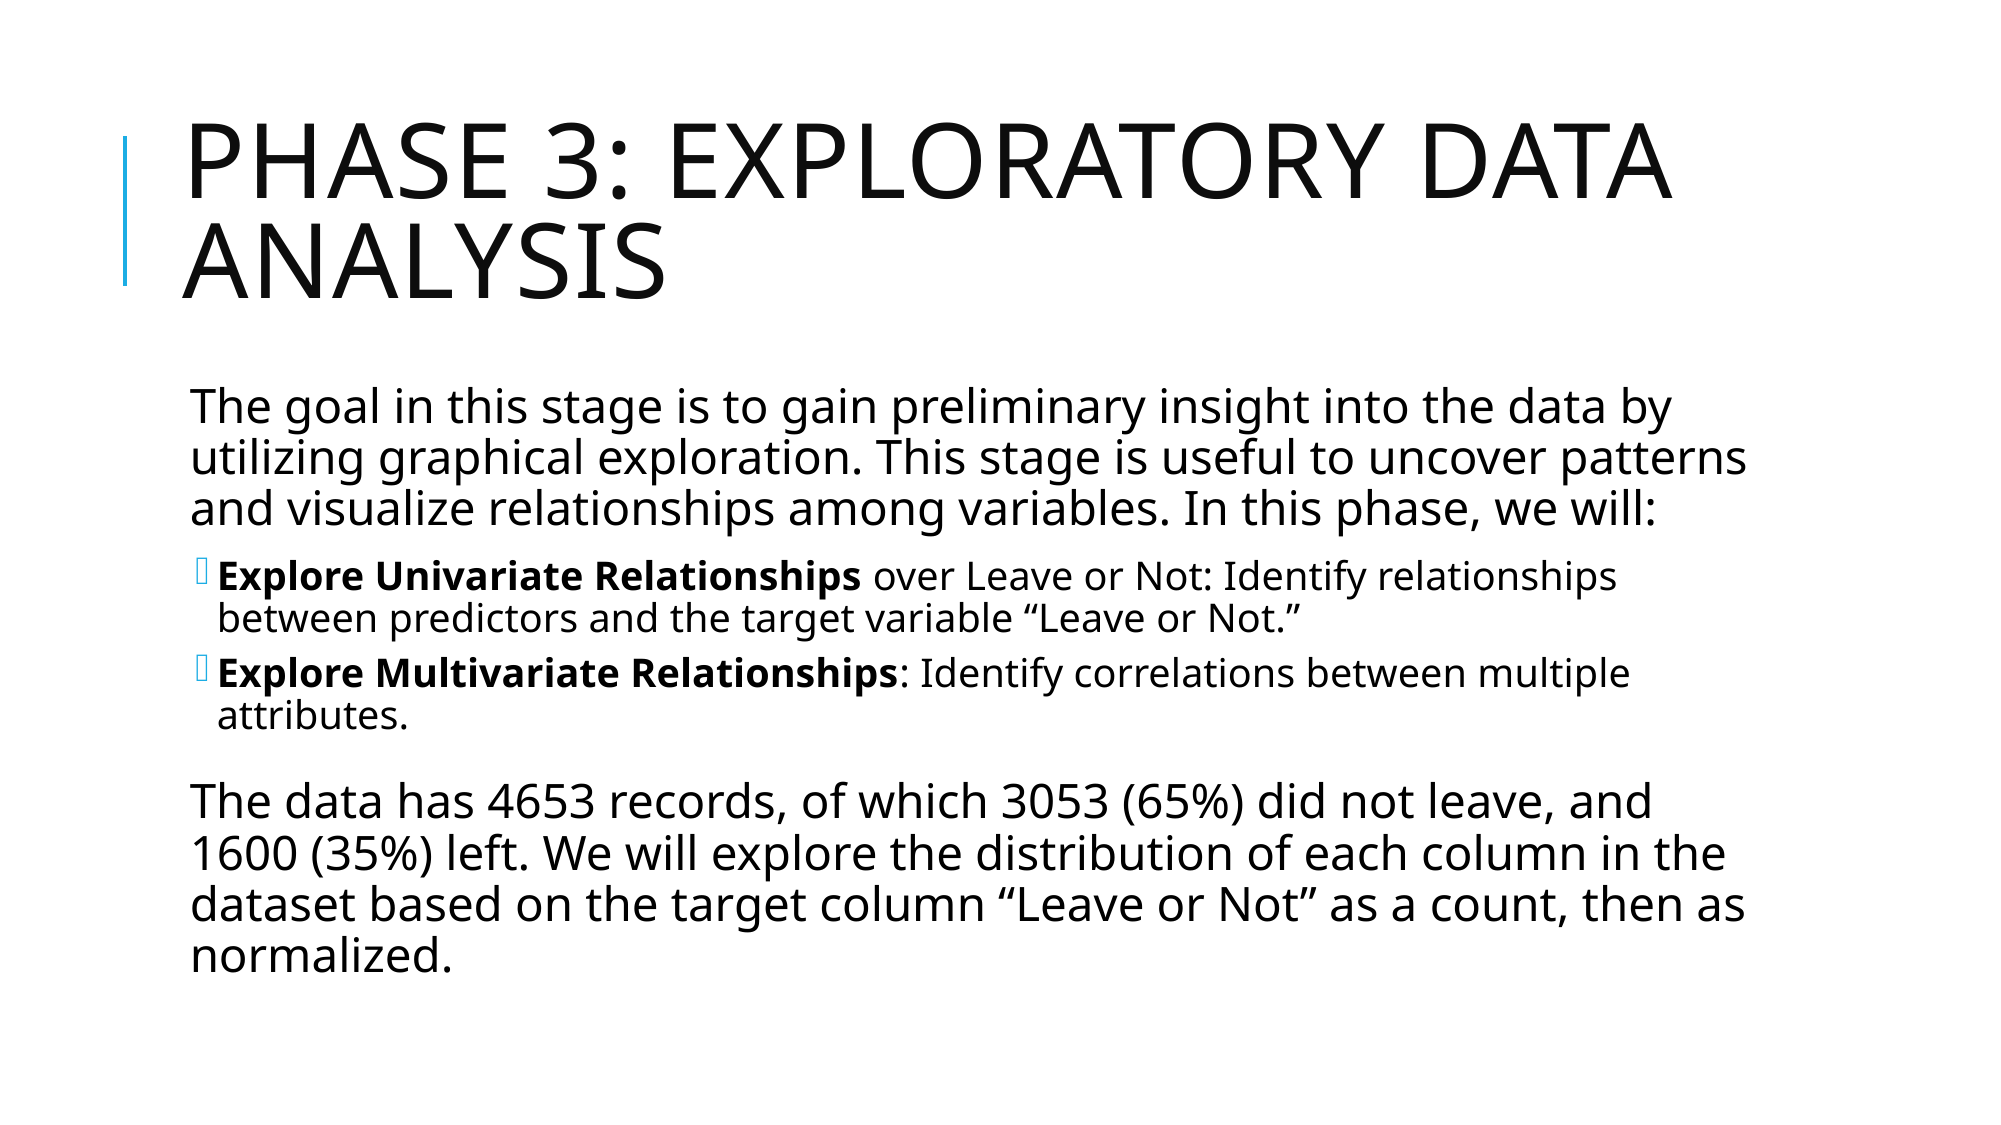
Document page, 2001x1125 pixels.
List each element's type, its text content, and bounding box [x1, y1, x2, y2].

list The goal in this stage is to gain preliminary insight into the data by utilizing graphical exploration. This stage is useful to uncover patterns and visualize relationships among variables. In this phase, we will: Explore Univariate Relationships over Leave or Not: Identify relationships between predictors and the target variable “Leave or Not.” Explore Multivariate Relationships: Identify correlations between multiple attributes. The data has 4653 records, of which 3053 (65%) did not leave, and 1600 (35%) left. We will explore the distribution of each column in the dataset based on the target column “Leave or Not” as a count, then as normalized. [168, 375, 1763, 1035]
title Phase 3: Exploratory Data Analysis [168, 96, 1763, 342]
